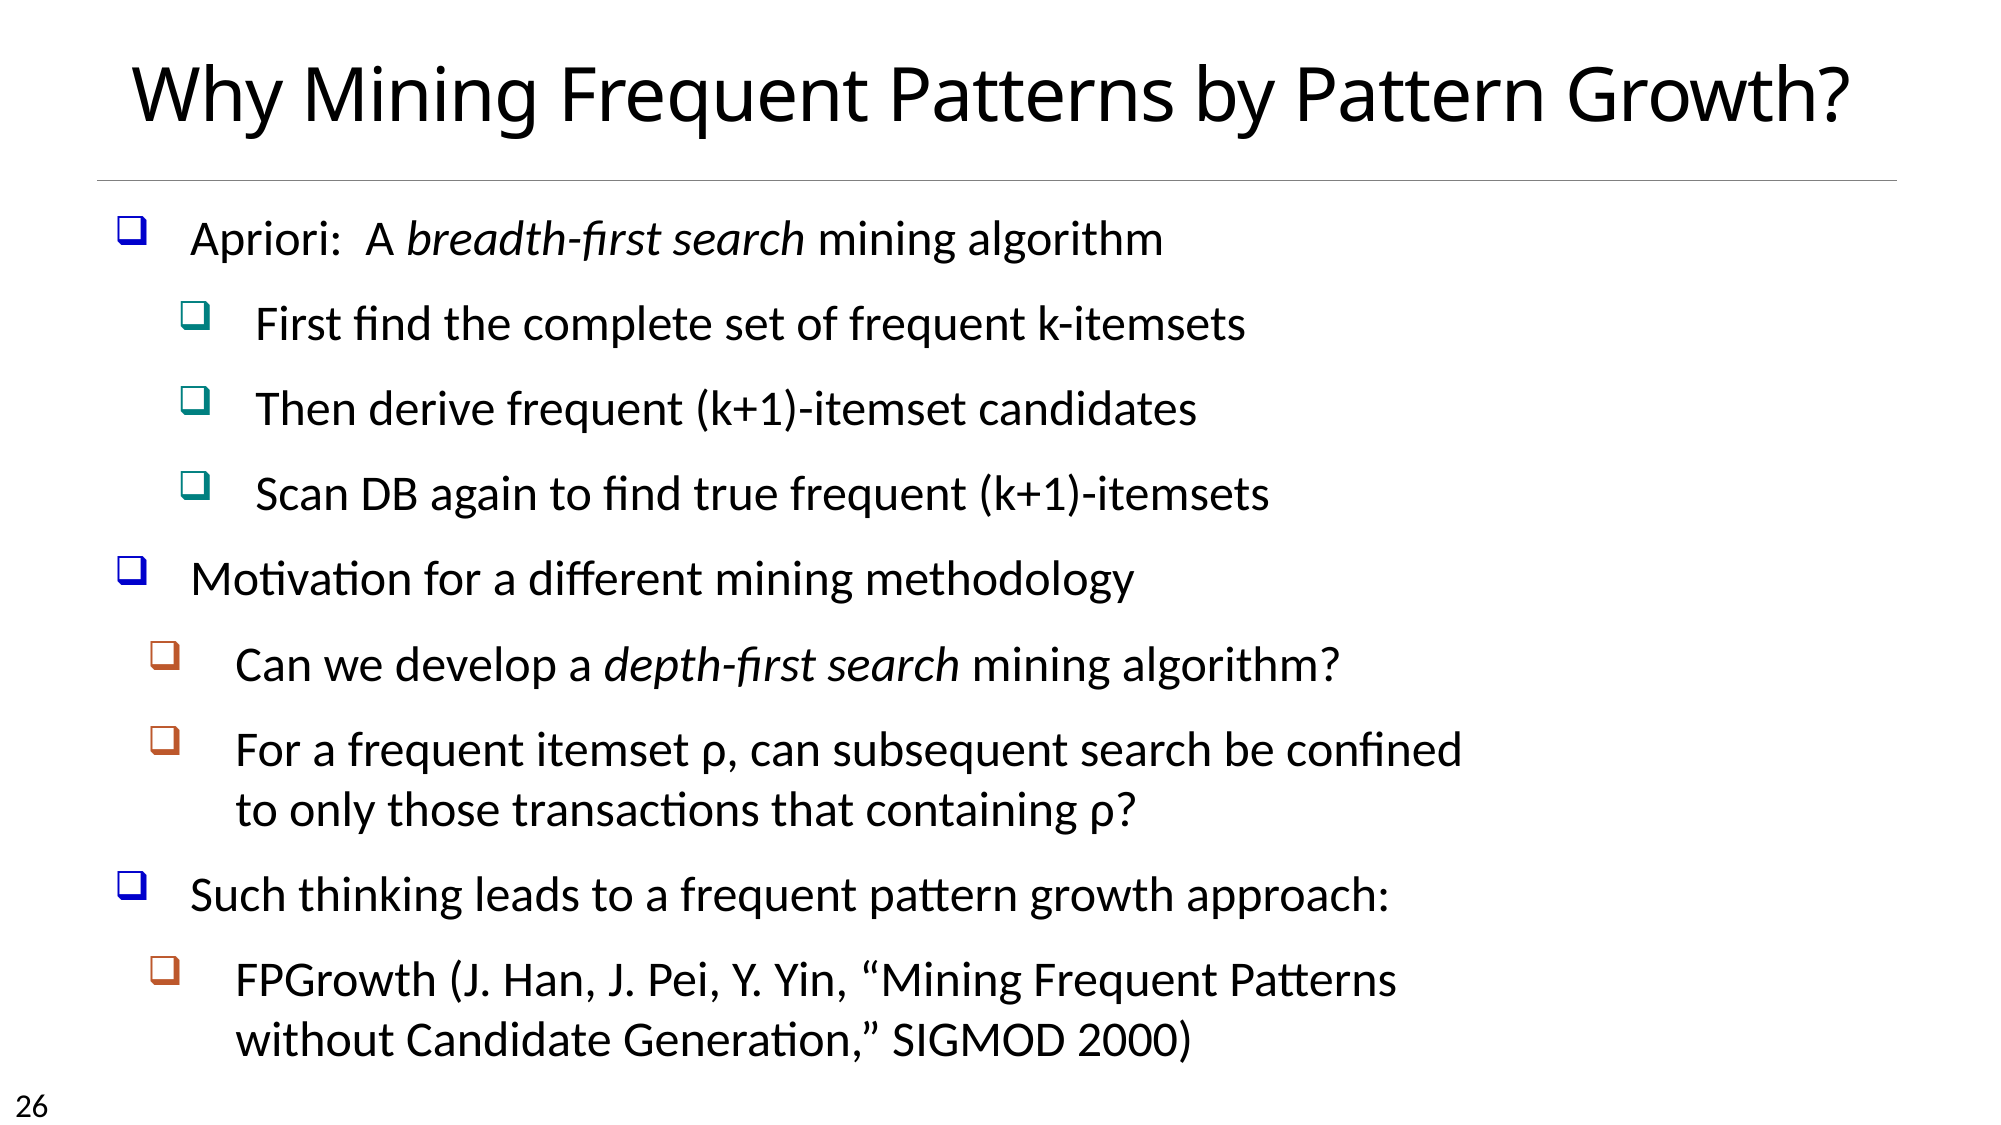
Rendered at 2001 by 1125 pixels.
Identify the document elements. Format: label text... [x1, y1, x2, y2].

title Why Mining Frequent Patterns by Pattern Growth? [33, 23, 1950, 144]
list Apriori: A breadth-first search mining algorithm First find the complete set of frequent k-itemsets Then derive frequent (k+1)-itemset candidates Scan DB again to find true frequent (k+1)-itemsets Motivation for a different mining methodology Can we develop a depth-first search mining algorithm? For a frequent itemset ρ, can subsequent search be confined to only those transactions that containing ρ? Such thinking leads to a frequent pattern growth approach: FPGrowth (J. Han, J. Pei, Y. Yin, “Mining Frequent Patterns without Candidate Generation,” SIGMOD 2000) [99, 198, 1514, 1099]
